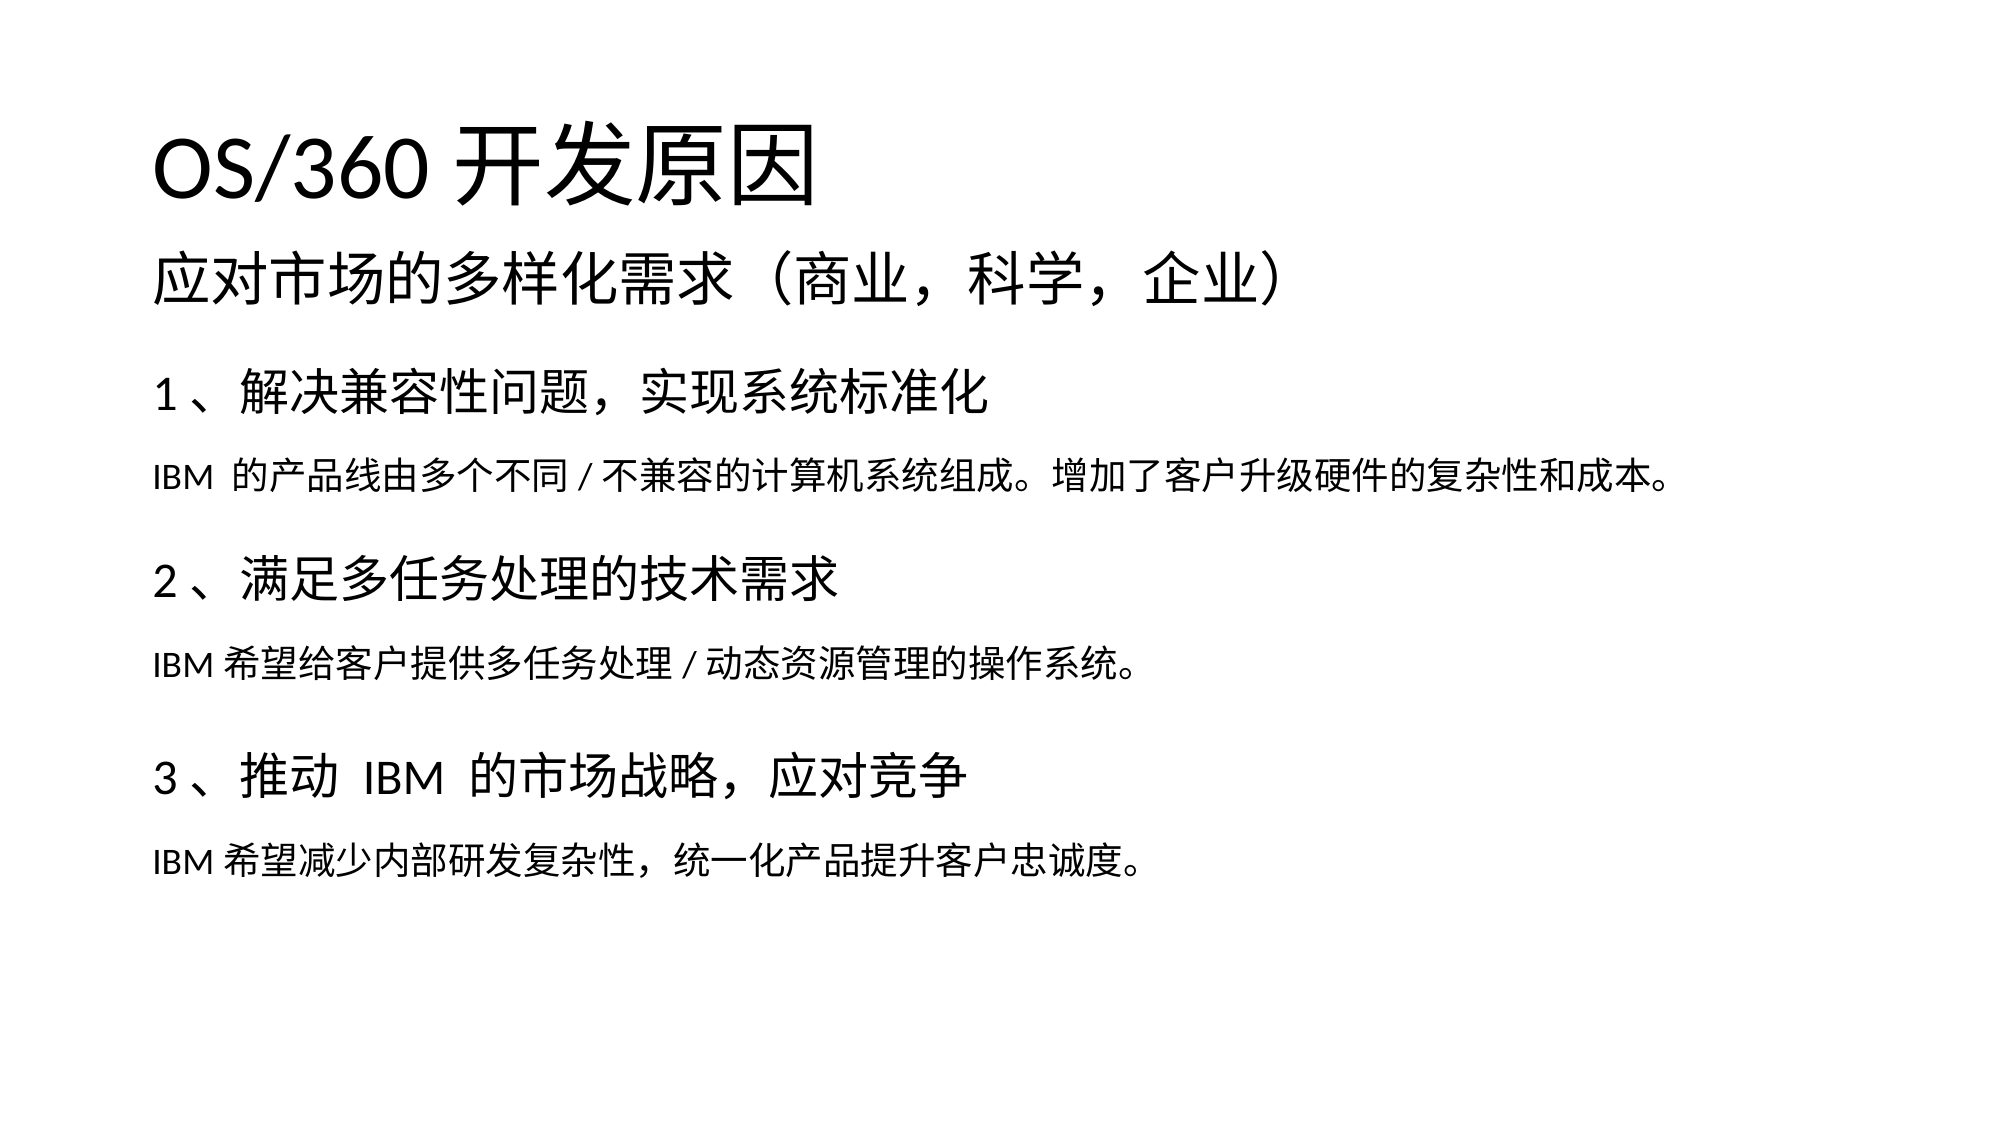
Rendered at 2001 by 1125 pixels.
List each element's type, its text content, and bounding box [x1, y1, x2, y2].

text_box 3、推动 IBM 的市场战略，应对竞争 [137, 744, 1066, 830]
text_box IBM希望减少内部研发复杂性，统一化产品提升客户忠诚度。 [137, 829, 1731, 890]
text_box IBM希望给客户提供多任务处理/动态资源管理的操作系统。 [137, 632, 1731, 693]
text_box 2、满足多任务处理的技术需求 [137, 547, 1066, 633]
list 应对市场的多样化需求（商业，科学，企业） [137, 242, 1874, 344]
text_box 1、解决兼容性问题，实现系统标准化 [137, 359, 1066, 446]
text_box IBM 的产品线由多个不同/不兼容的计算机系统组成。增加了客户升级硬件的复杂性和成本。 [137, 445, 1731, 505]
title OS/360开发原因 [137, 59, 1863, 242]
